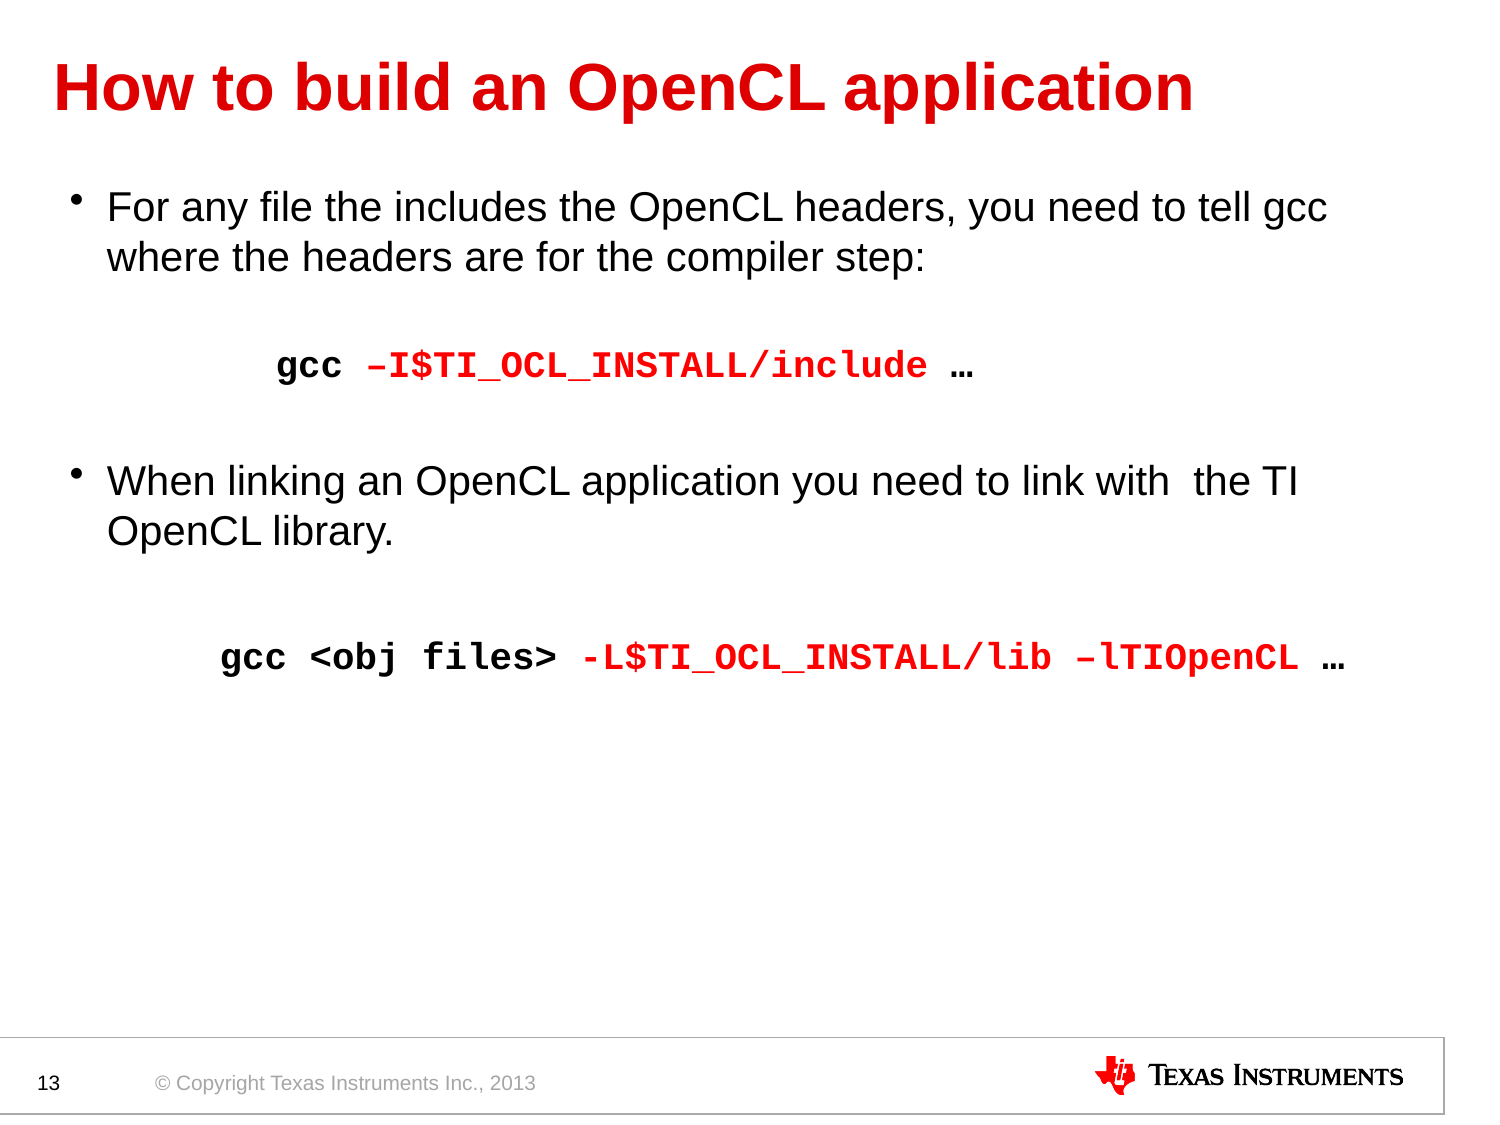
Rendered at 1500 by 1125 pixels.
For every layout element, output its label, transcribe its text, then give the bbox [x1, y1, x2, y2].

title How to build an OpenCL application [38, 23, 1426, 157]
list For any file the includes the OpenCL headers, you need to tell gcc where the headers are for the compiler step: gcc –I$TI_OCL_INSTALL/include … When linking an OpenCL application you need to link with the TI OpenCL library. gcc <obj files> -L$TI_OCL_INSTALL/lib –lTIOpenCL … [54, 171, 1444, 984]
slide_number 13 [12, 1062, 76, 1097]
picture [1095, 1056, 1403, 1095]
